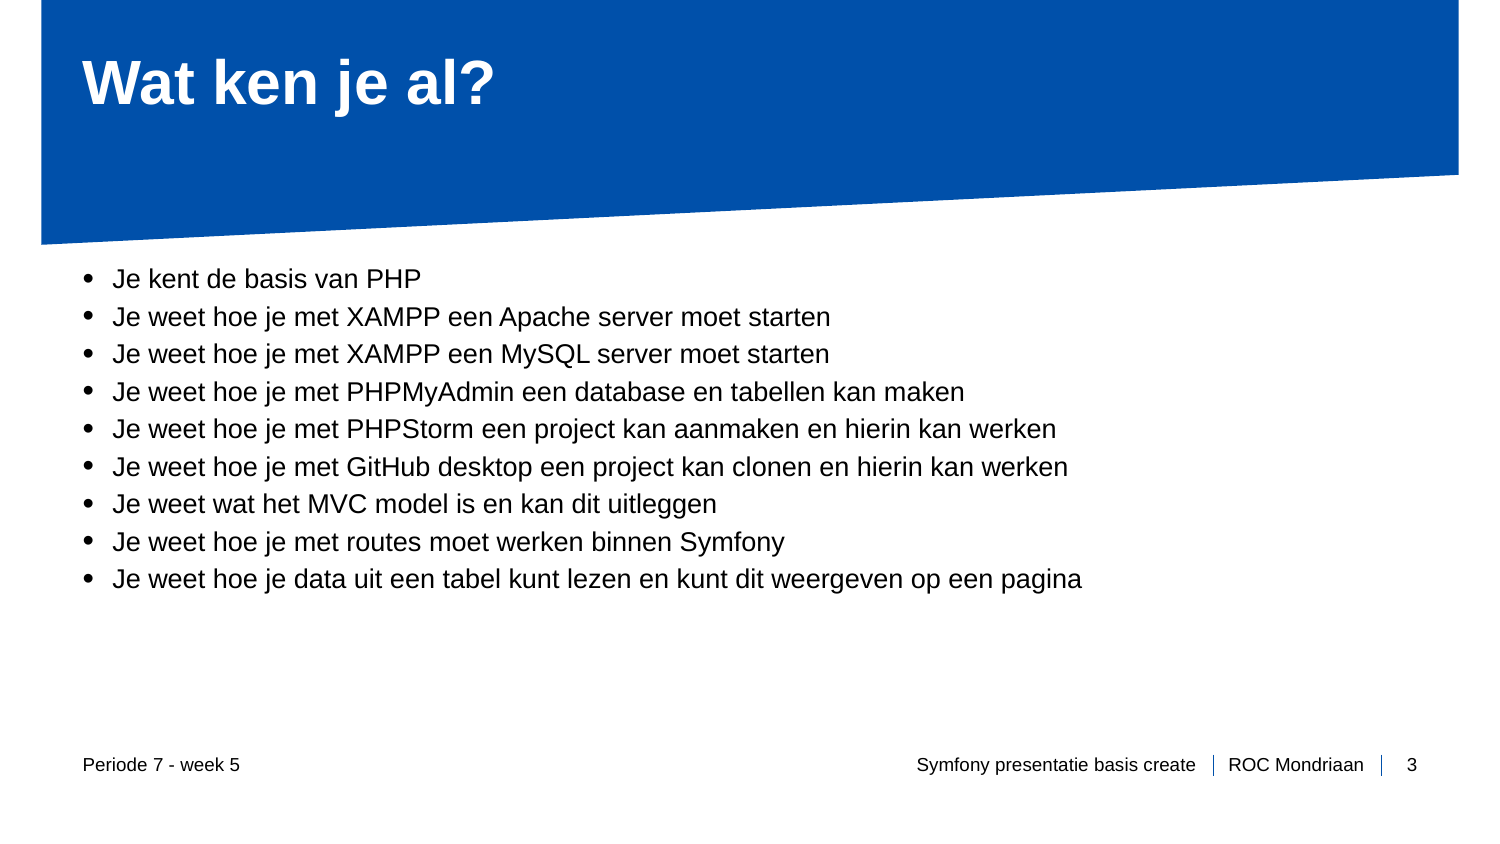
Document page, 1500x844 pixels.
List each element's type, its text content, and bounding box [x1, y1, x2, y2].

list Je kent de basis van PHP Je weet hoe je met XAMPP een Apache server moet starten Je weet hoe je met XAMPP een MySQL server moet starten Je weet hoe je met PHPMyAdmin een database en tabellen kan maken Je weet hoe je met PHPStorm een project kan aanmaken en hierin kan werken Je weet hoe je met GitHub desktop een project kan clonen en hierin kan werken Je weet wat het MVC model is en kan dit uitleggen Je weet hoe je met routes moet werken binnen Symfony Je weet hoe je data uit een tabel kunt lezen en kunt dit weergeven op een pagina [82, 256, 1418, 727]
slide_number Periode 7 - week 5 [82, 752, 319, 783]
slide_number 3 [1381, 752, 1418, 783]
title Wat ken je al? [82, 47, 1418, 207]
footer Symfony presentatie basis create [386, 752, 1214, 783]
